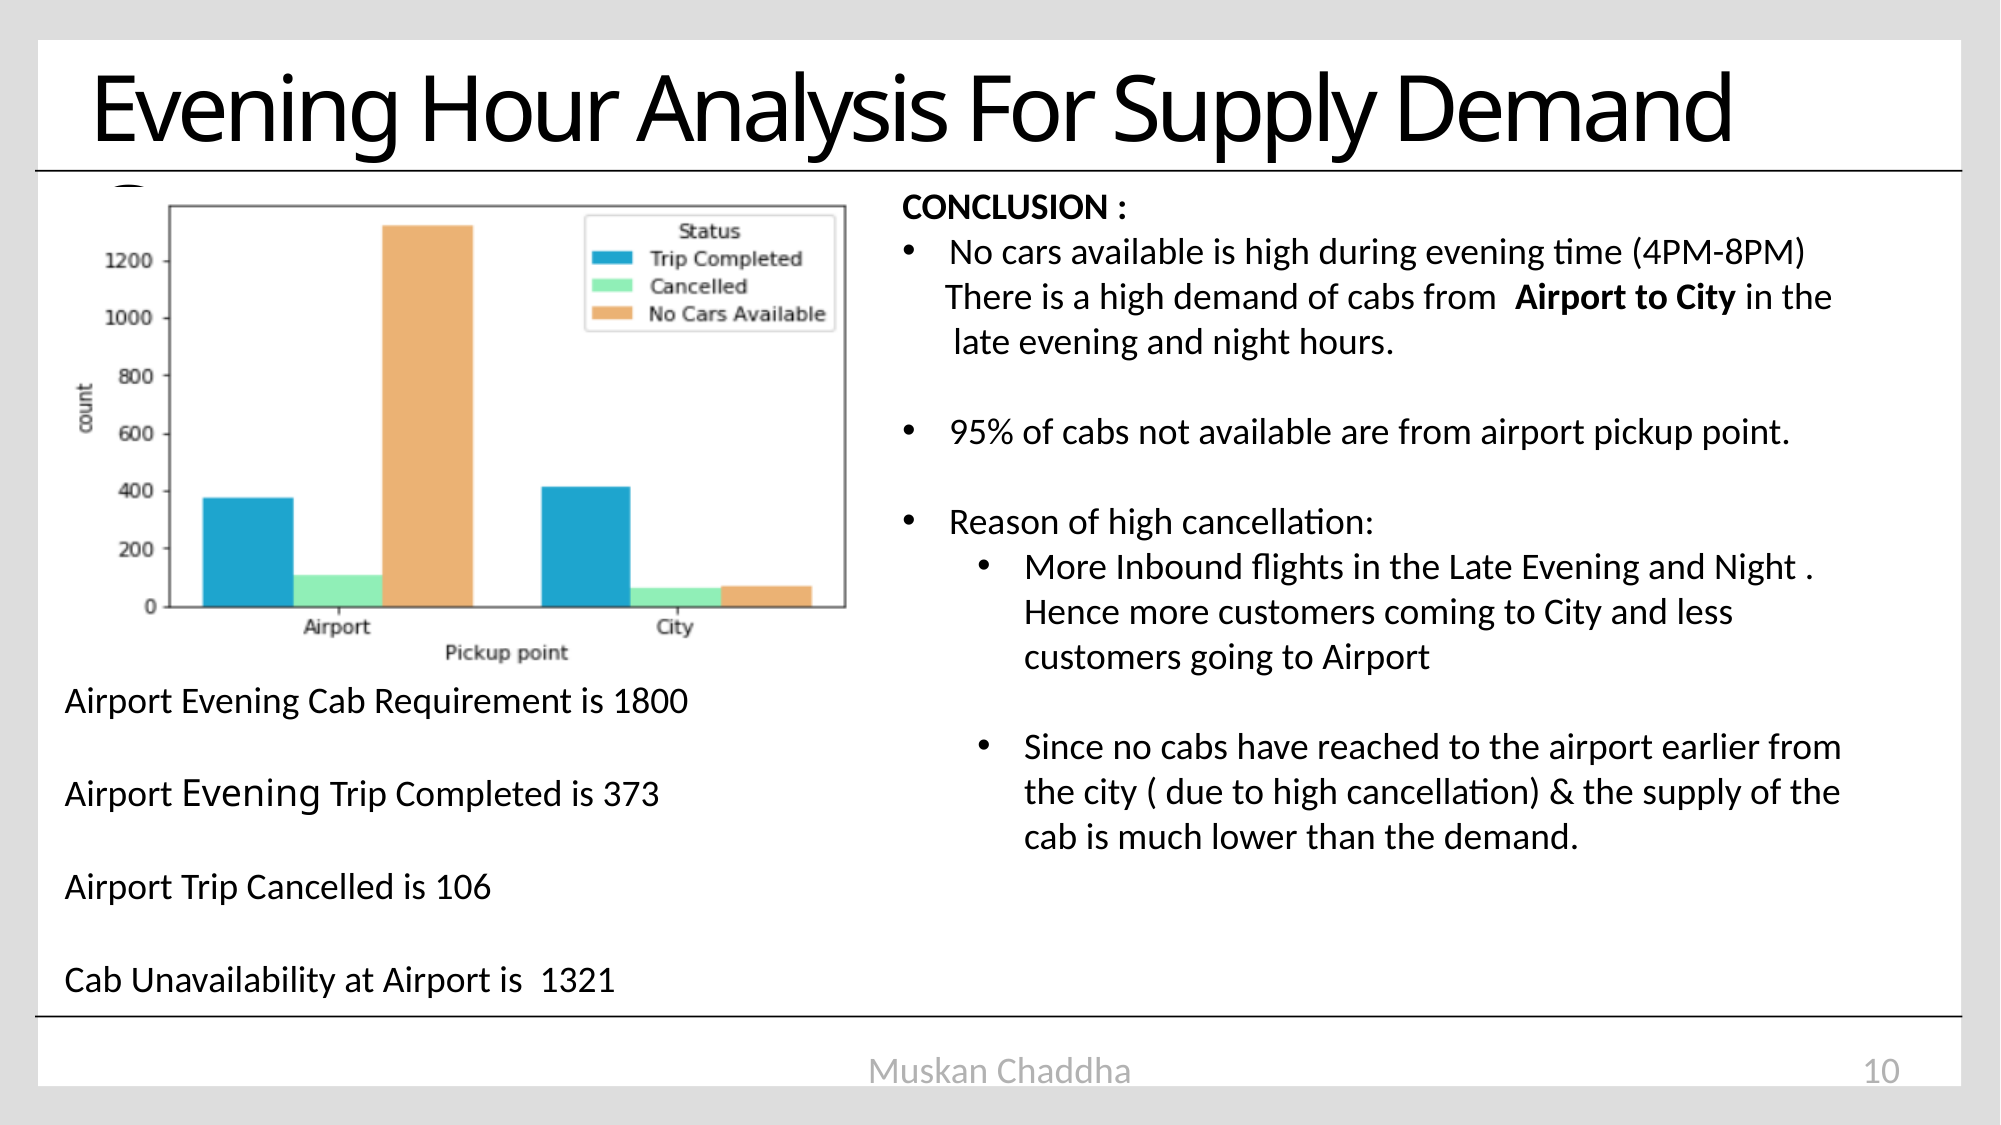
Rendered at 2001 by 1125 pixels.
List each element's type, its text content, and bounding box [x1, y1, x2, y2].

picture [62, 187, 863, 676]
text_box CONCLUSION : No cars available is high during evening time (4PM-8PM) There is a high demand of cabs from Airport to City in the late evening and night hours. 95% of cabs not available are from airport pickup point. Reason of high cancellation: More Inbound flights in the Late Evening and Night . Hence more customers coming to City and less customers going to Airport Since no cabs have reached to the airport earlier from the city ( due to high cancellation) & the supply of the cab is much lower than the demand. [887, 174, 1888, 955]
footer Muskan Chaddha [680, 1046, 1320, 1092]
title Evening Hour Analysis For Supply Demand Gap [87, 47, 1817, 170]
title Evening Hour Analysis For Supply Demand Gap [87, 171, 1817, 270]
text_box Airport Evening Cab Requirement is 1800 Airport Evening Trip Completed is 373 Airport Trip Cancelled is 106 Cab Unavailability at Airport is 1321 [62, 662, 938, 1001]
slide_number 10 [1440, 1046, 1900, 1092]
